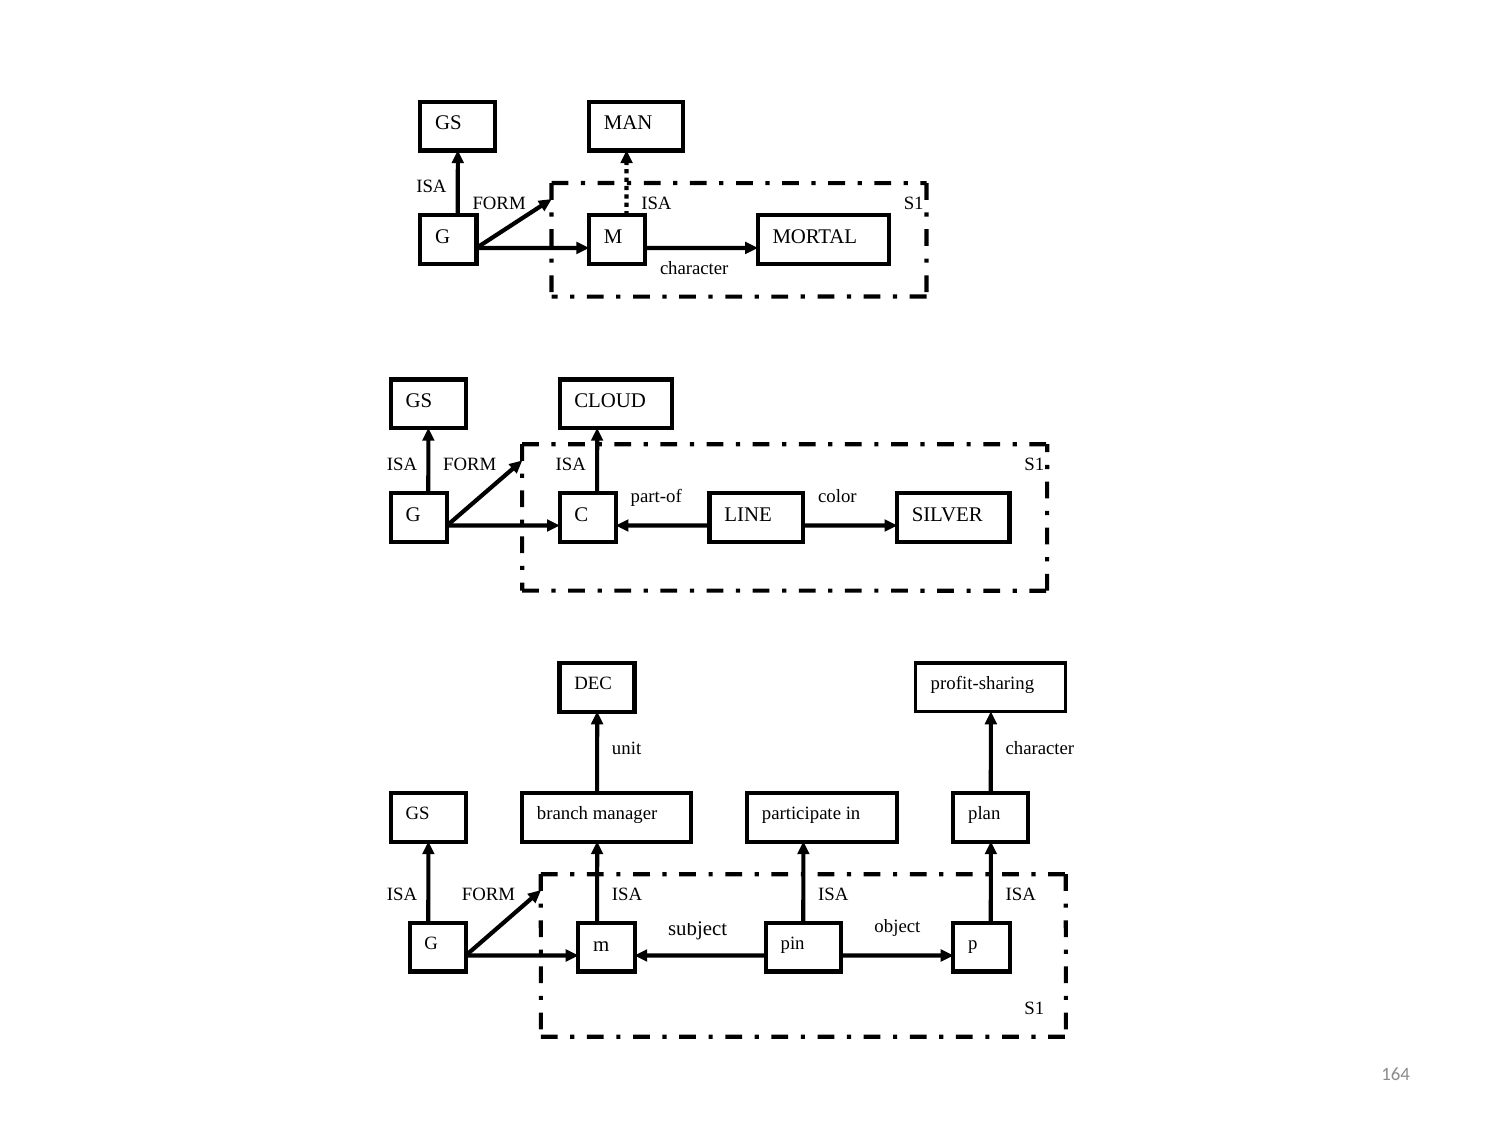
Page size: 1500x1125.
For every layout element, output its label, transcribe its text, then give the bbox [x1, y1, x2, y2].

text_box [401, 101, 965, 309]
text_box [371, 662, 1104, 1037]
slide_number 164 [1074, 1042, 1425, 1103]
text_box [371, 379, 1067, 591]
